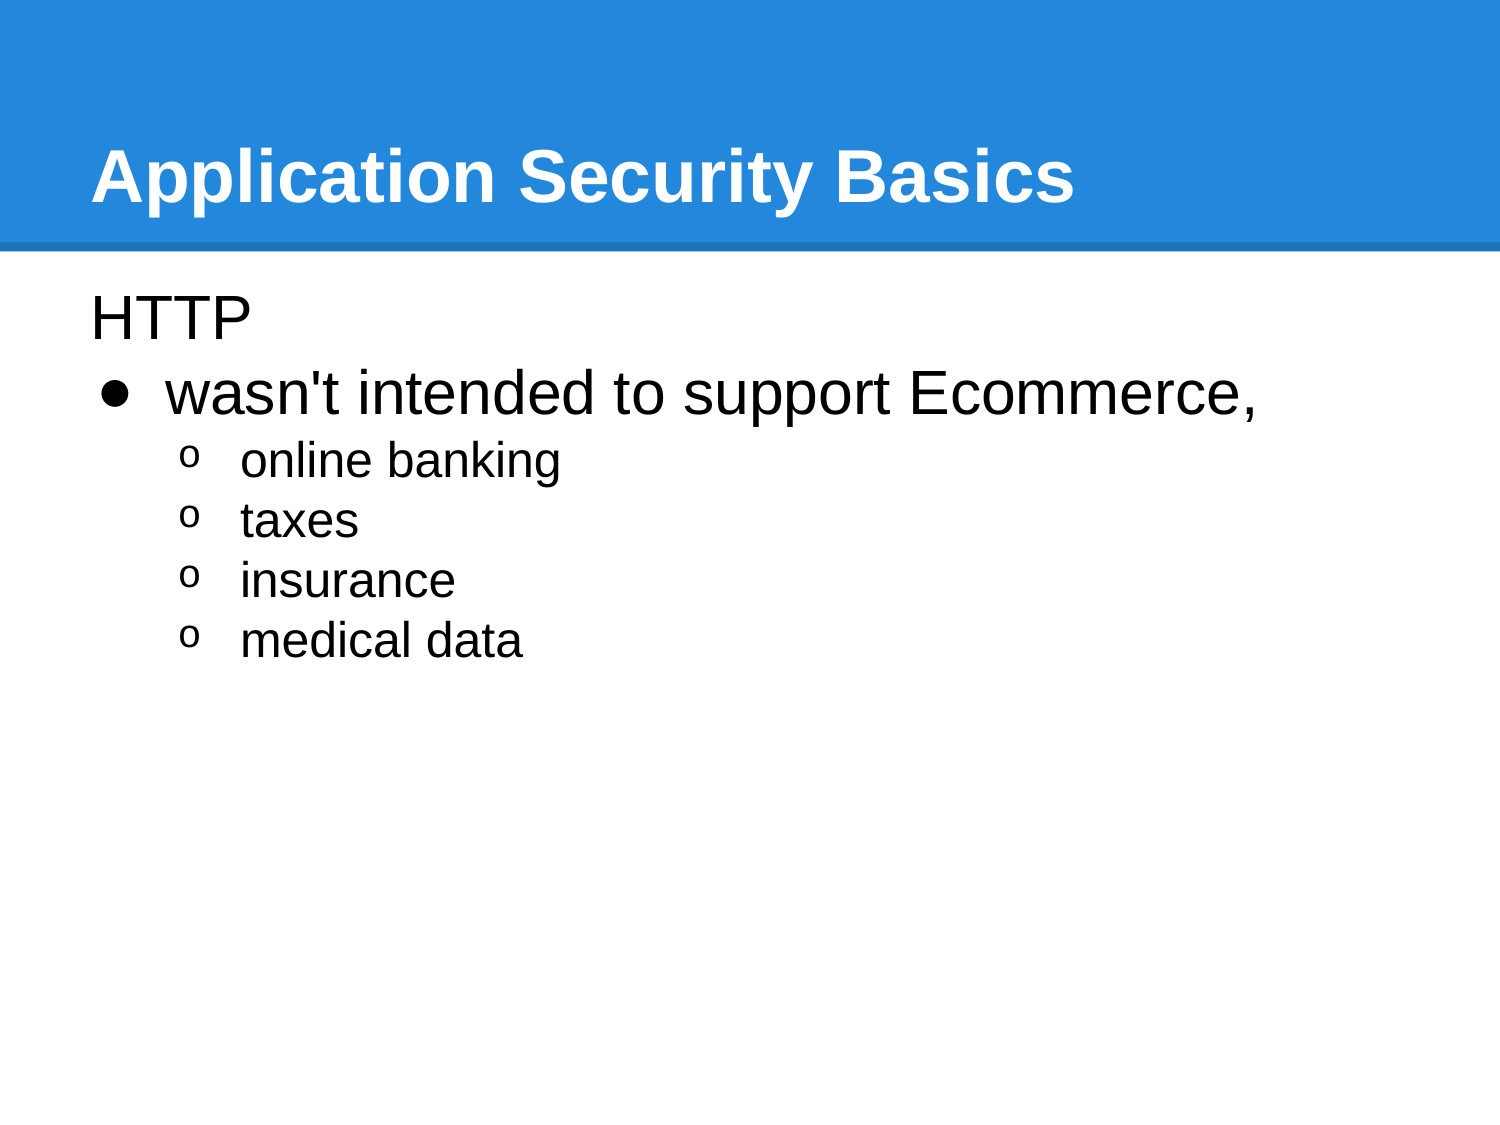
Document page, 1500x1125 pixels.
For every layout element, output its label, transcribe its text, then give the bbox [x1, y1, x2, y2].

list HTTP wasn't intended to support Ecommerce, online banking taxes insurance medical data [75, 262, 1425, 1078]
title Application Security Basics [75, 45, 1425, 233]
